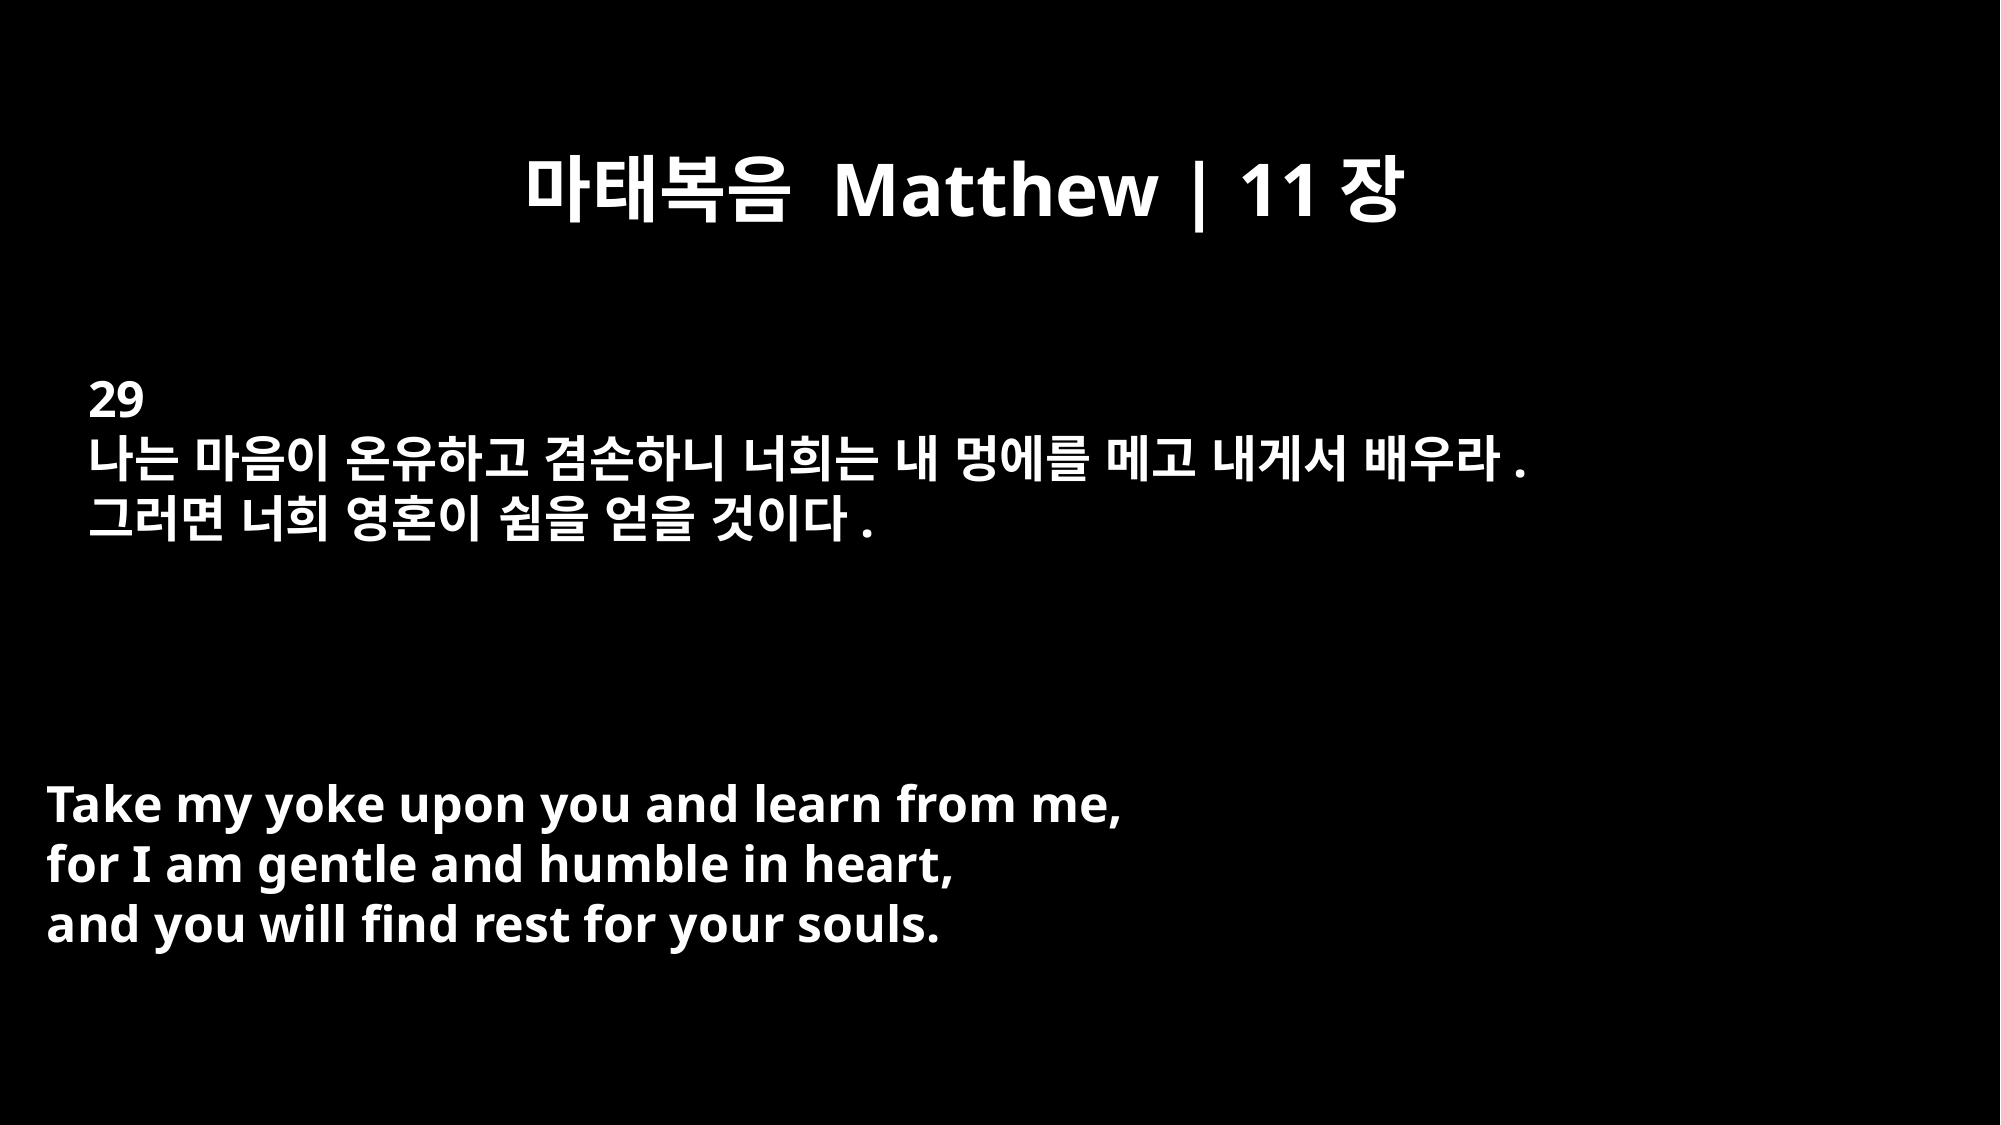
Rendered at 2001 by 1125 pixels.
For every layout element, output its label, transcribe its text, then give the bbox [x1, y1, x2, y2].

text_box 29 나는 마음이 온유하고 겸손하니 너희는 내 멍에를 메고 내게서 배우라. 그러면 너희 영혼이 쉼을 얻을 것이다. [73, 359, 1544, 555]
text_box Take my yoke upon you and learn from me, for I am gentle and humble in heart, and you will find rest for your souls. [32, 764, 1139, 960]
text_box 마태복음 Matthew | 11장 [510, 136, 1422, 239]
